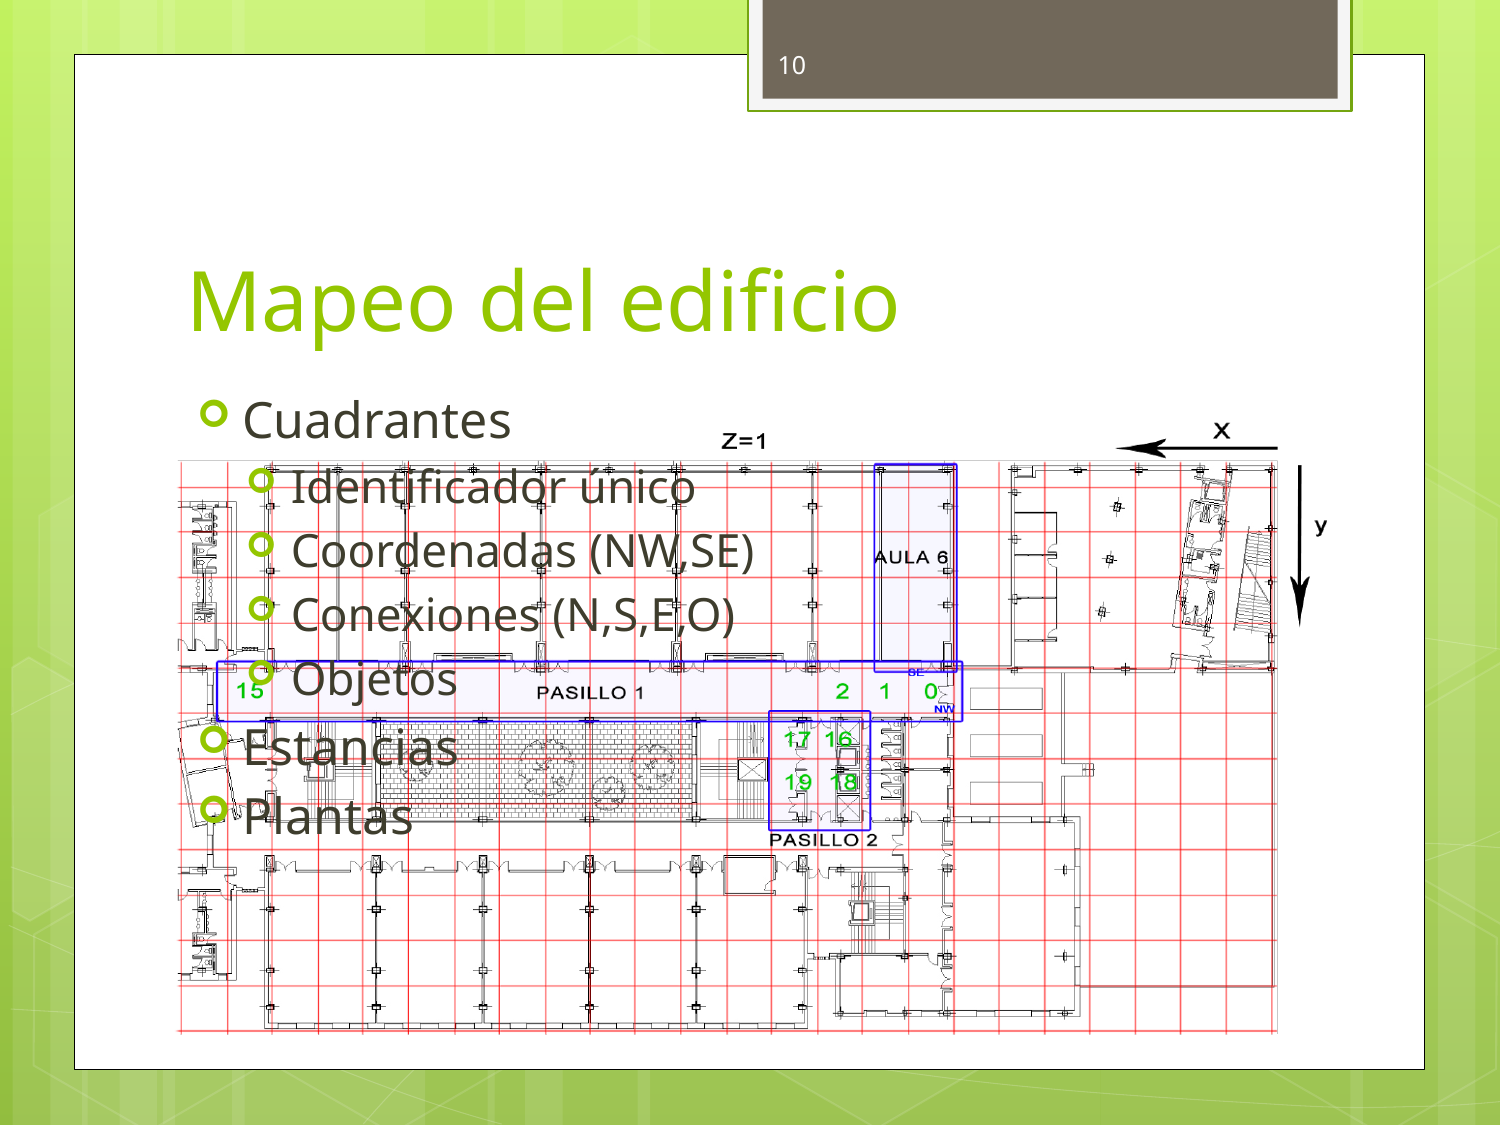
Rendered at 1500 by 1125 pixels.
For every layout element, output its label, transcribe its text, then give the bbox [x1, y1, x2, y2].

title Mapeo del edificio [171, 168, 1324, 357]
picture [173, 411, 1329, 1036]
text_box Cuadrantes Identificador único Coordenadas (NW,SE) Conexiones (N,S,E,O) Objetos Estancias Plantas [171, 381, 1283, 413]
slide_number 10 [762, 36, 982, 97]
